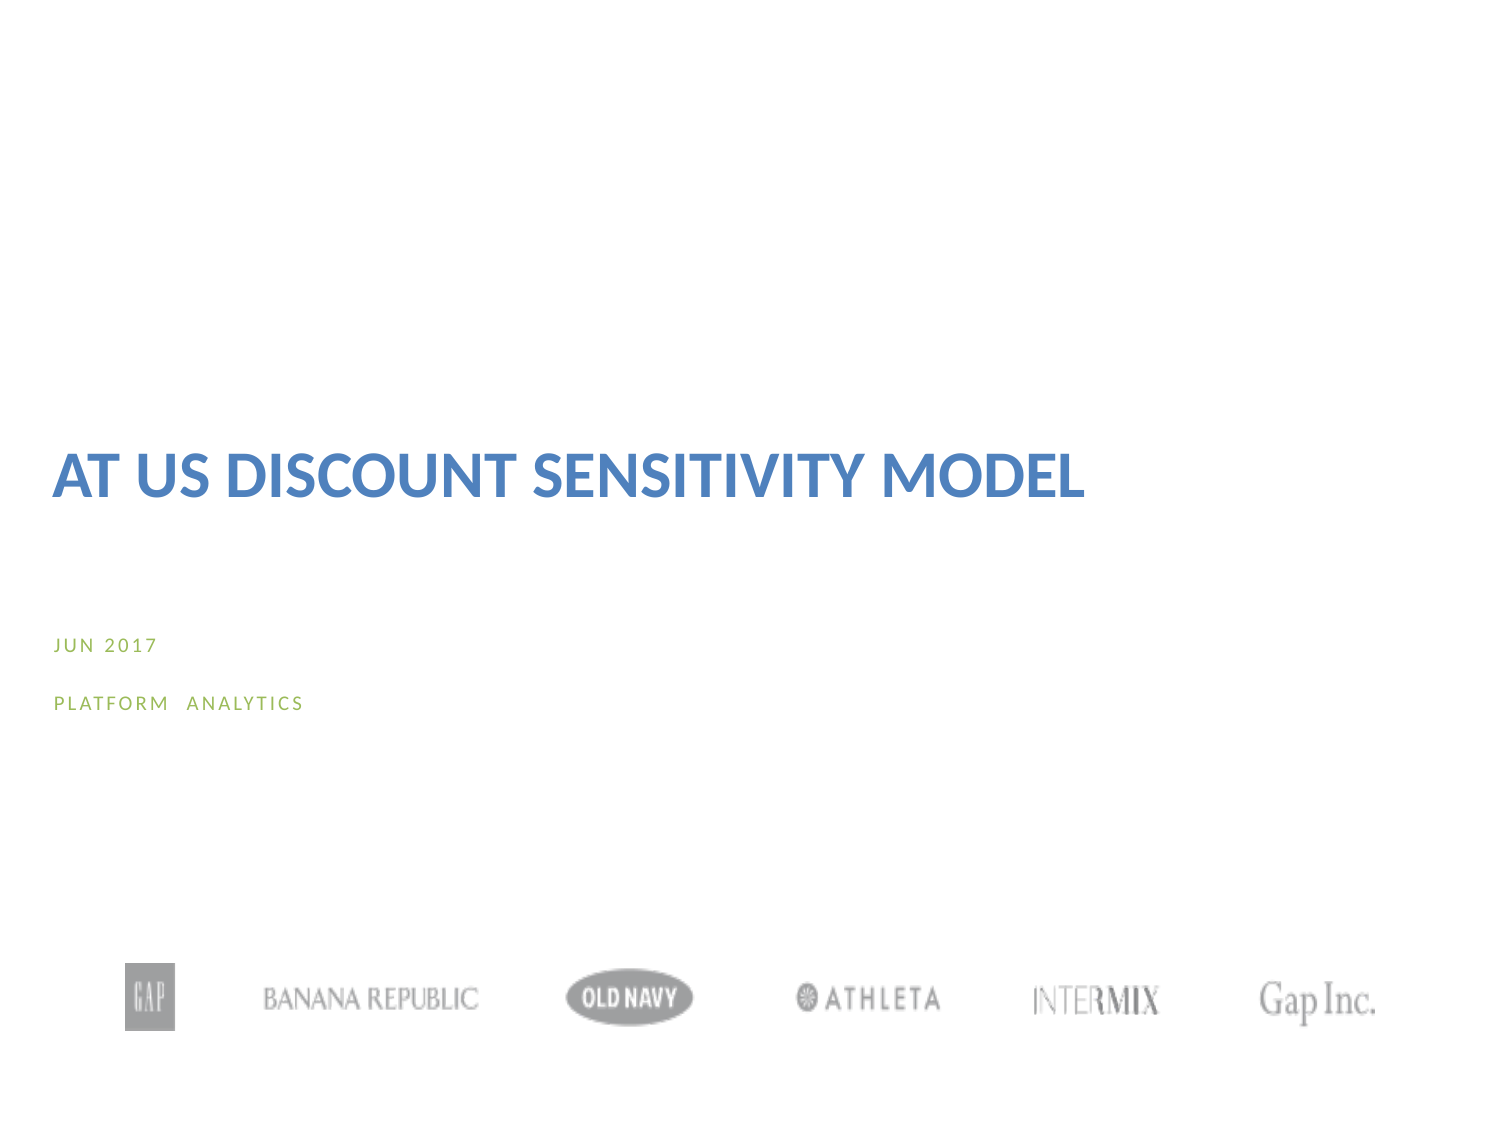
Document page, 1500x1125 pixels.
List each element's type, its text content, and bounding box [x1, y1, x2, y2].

subtitle JUN 2017 PLATFORM ANALYTICS [53, 631, 851, 685]
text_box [125, 963, 1375, 1032]
list AT US discount sensitivity model [52, 341, 1136, 511]
picture [1019, 972, 1165, 1031]
